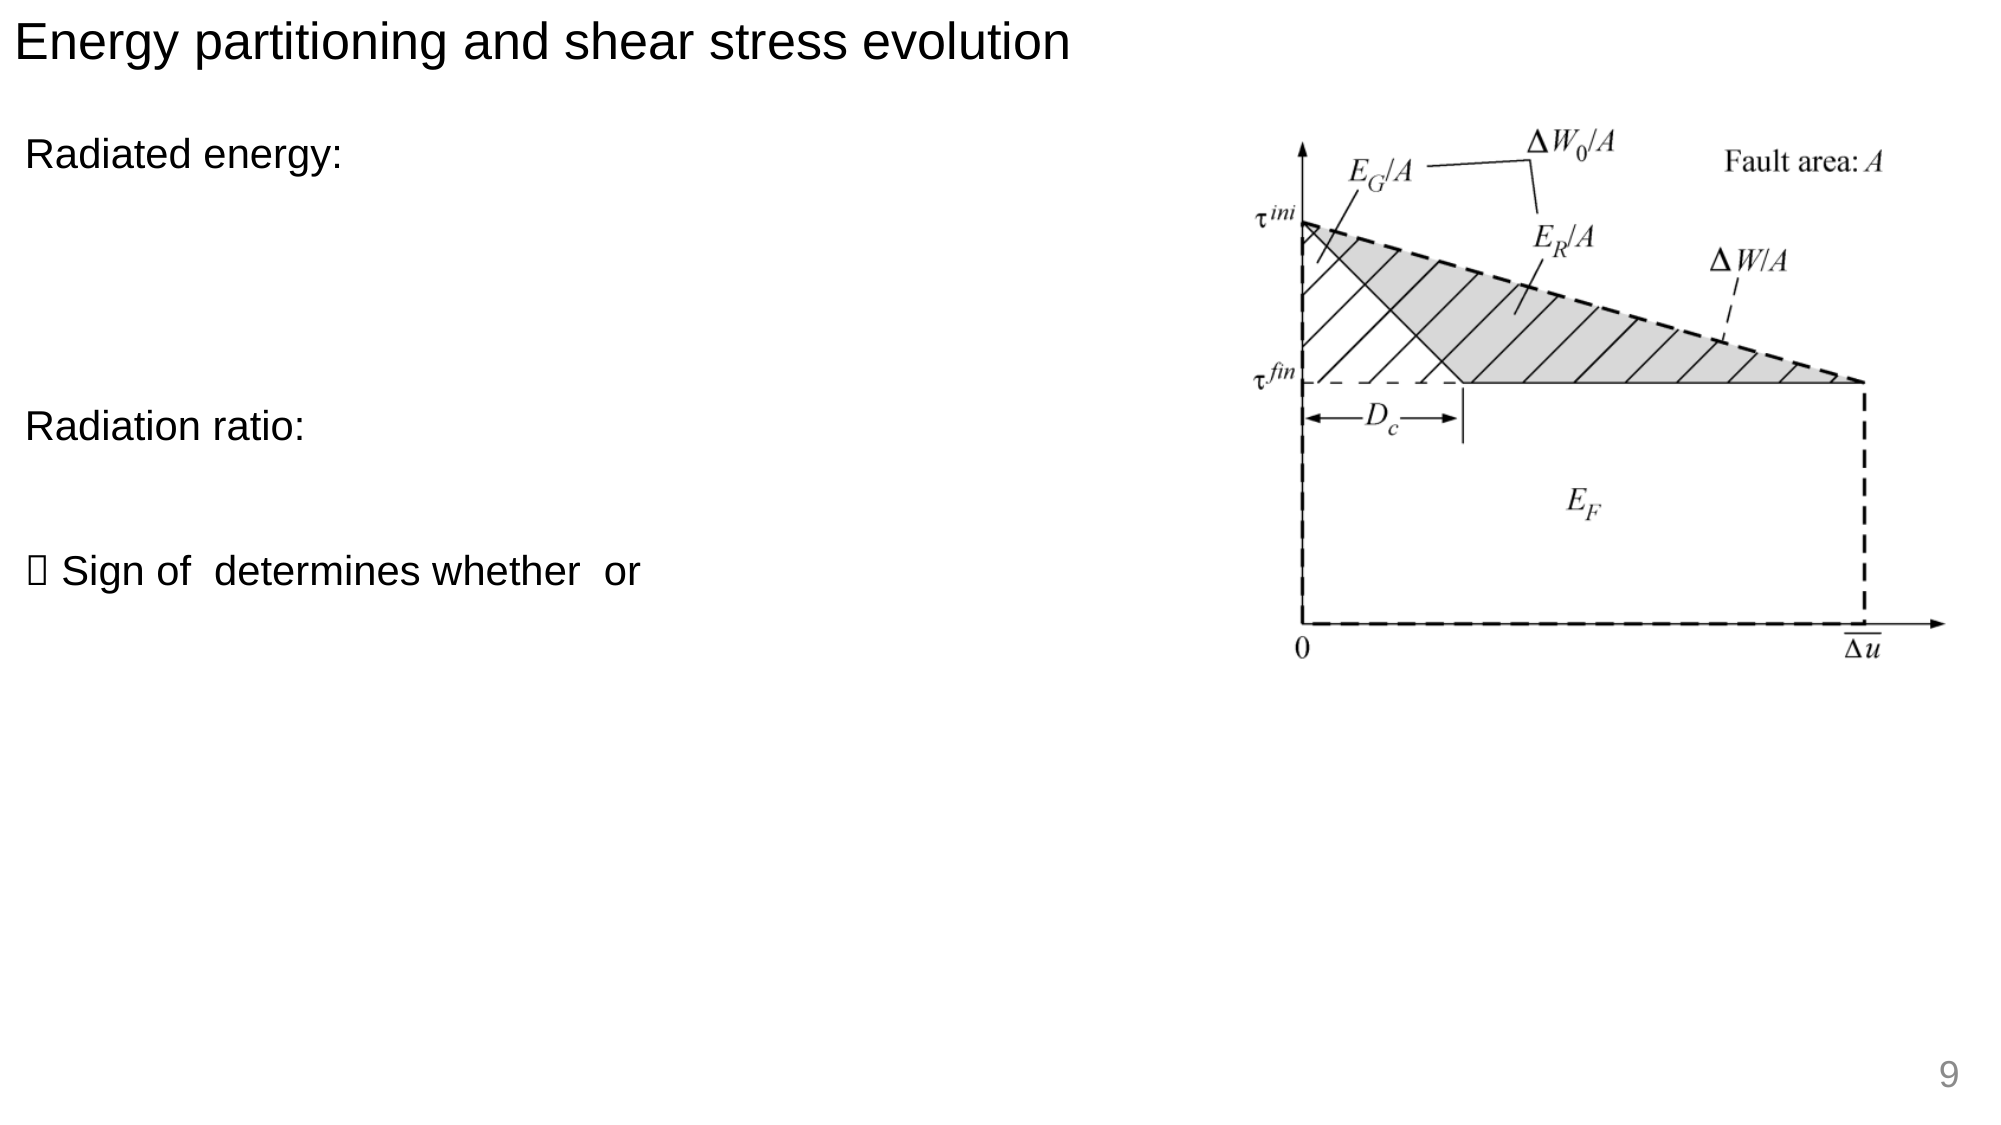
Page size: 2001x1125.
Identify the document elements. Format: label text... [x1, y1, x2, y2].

slide_number 9 [1524, 1042, 1975, 1103]
text_box Energy partitioning and shear stress evolution [0, 0, 1101, 78]
picture [1233, 114, 1954, 668]
